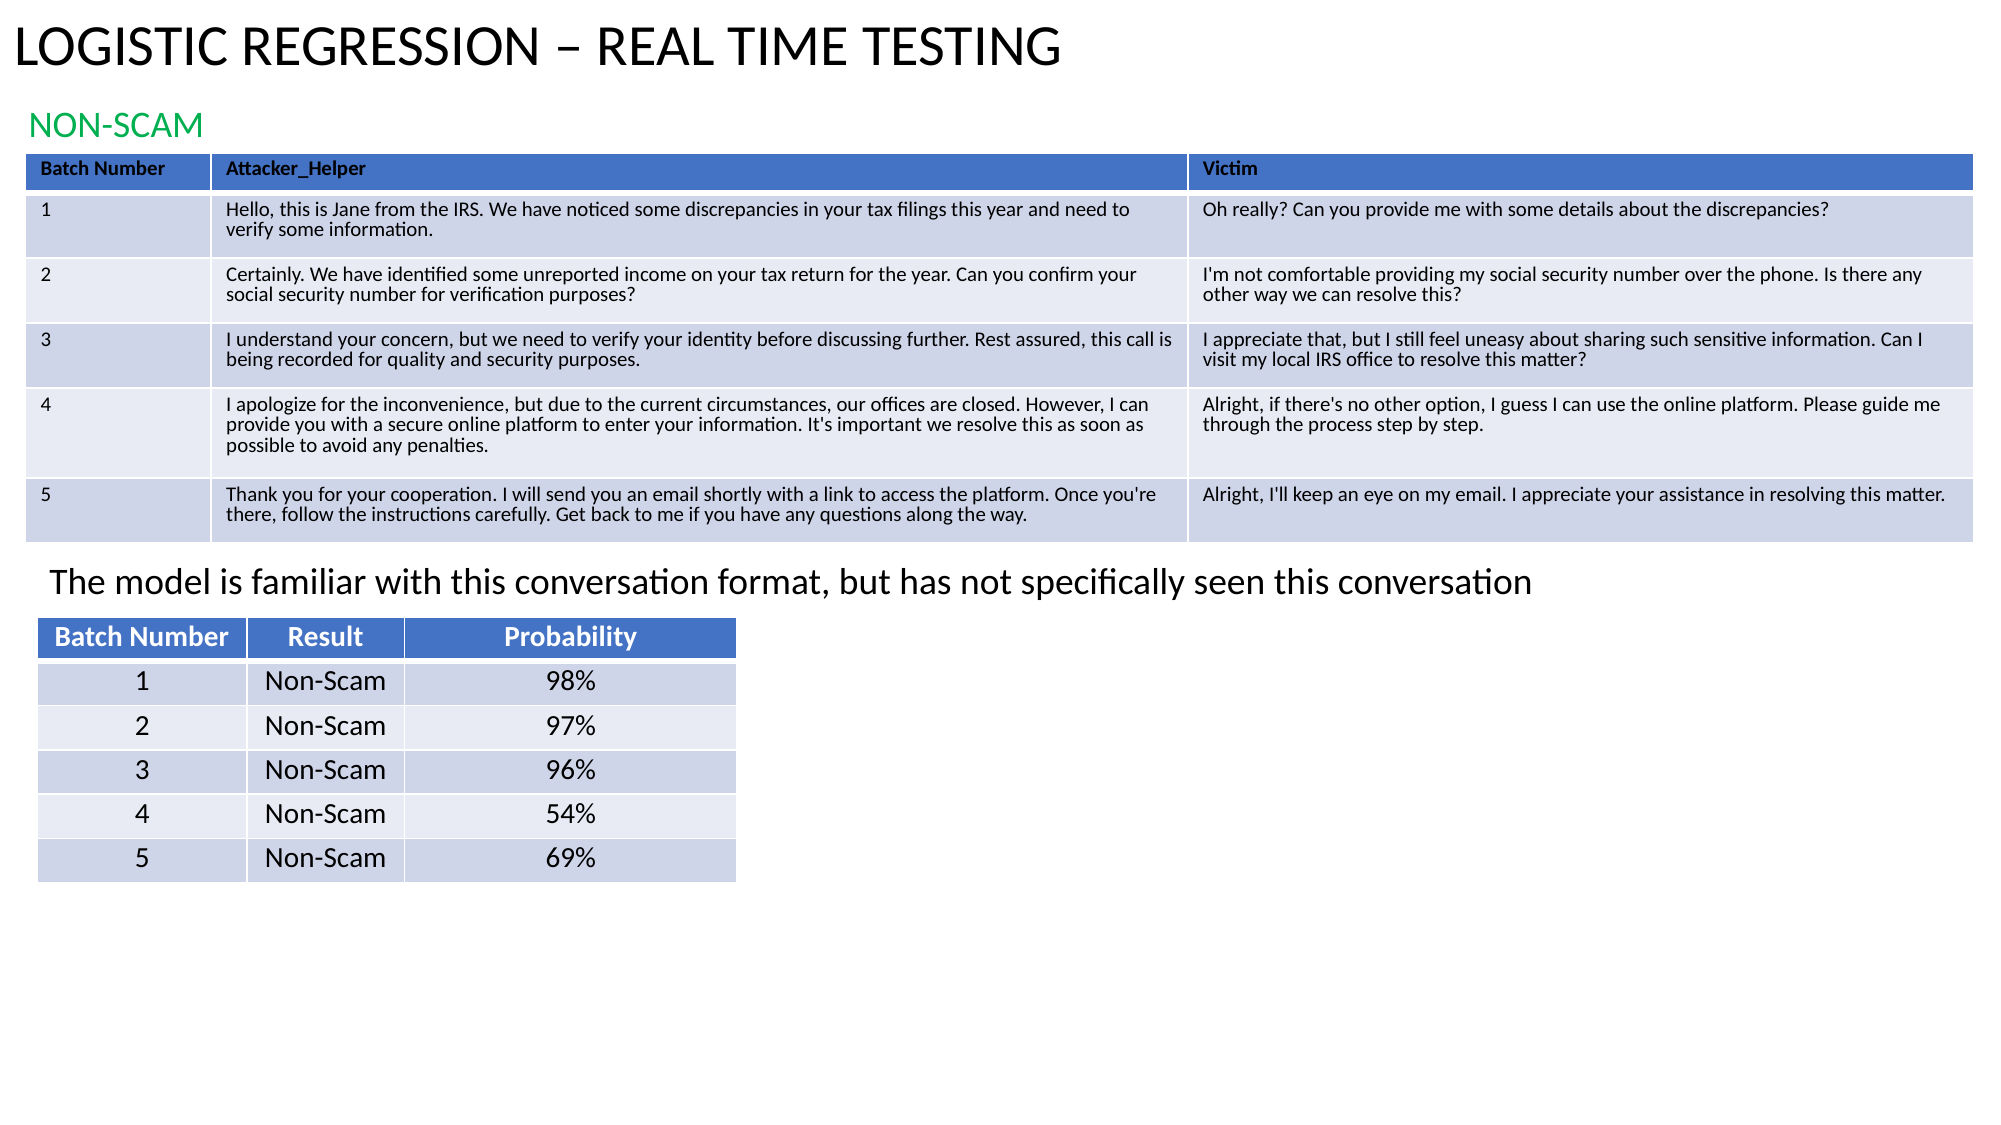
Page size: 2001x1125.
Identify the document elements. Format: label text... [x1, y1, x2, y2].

table_cell Alright, if there's no other option, I guess I can use the online platform. Please guide me through the process step by step. [1189, 389, 1973, 477]
table_cell 3 [26, 324, 210, 387]
table_cell Non-Scam [248, 664, 404, 705]
table_cell Non-Scam [248, 839, 404, 882]
table_header Batch Number [38, 618, 246, 658]
table_cell Non-Scam [248, 751, 404, 793]
table_header Attacker_Helper [212, 154, 1187, 190]
table_cell Hello, this is Jane from the IRS. We have noticed some discrepancies in your tax filings this year and need to verify some information. [212, 196, 1187, 257]
text_box LOGISTIC REGRESSION – REAL TIME TESTING [0, 0, 2000, 85]
table_header Result [248, 618, 404, 658]
table_cell 5 [26, 479, 210, 542]
table_cell 2 [38, 706, 246, 749]
table_header Batch Number [26, 154, 210, 190]
table_cell I'm not comfortable providing my social security number over the phone. Is there any other way we can resolve this? [1189, 259, 1973, 322]
table_cell 4 [38, 795, 246, 838]
table_header Victim [1189, 154, 1973, 190]
table_cell 1 [38, 664, 246, 705]
table_cell 3 [38, 751, 246, 793]
table_cell I understand your concern, but we need to verify your identity before discussing further. Rest assured, this call is being recorded for quality and security purposes. [212, 324, 1187, 387]
text_box The model is familiar with this conversation format, but has not specifically seen this conversation [34, 549, 1550, 610]
table_cell Non-Scam [248, 795, 404, 838]
table_cell 96% [405, 751, 736, 793]
table_cell 2 [26, 259, 210, 322]
table_cell Non-Scam [248, 706, 404, 749]
table_header Probability [405, 618, 736, 658]
table_cell 97% [405, 706, 736, 749]
table_cell 54% [405, 795, 736, 838]
table_cell 98% [405, 664, 736, 705]
table_cell 69% [405, 839, 736, 882]
table_cell I apologize for the inconvenience, but due to the current circumstances, our offices are closed. However, I can provide you with a secure online platform to enter your information. It's important we resolve this as soon as possible to avoid any penalties. [212, 389, 1187, 477]
table_cell Thank you for your cooperation. I will send you an email shortly with a link to access the platform. Once you're there, follow the instructions carefully. Get back to me if you have any questions along the way. [212, 479, 1187, 542]
table_cell I appreciate that, but I still feel uneasy about sharing such sensitive information. Can I visit my local IRS office to resolve this matter? [1189, 324, 1973, 387]
table_cell Certainly. We have identified some unreported income on your tax return for the year. Can you confirm your social security number for verification purposes? [212, 259, 1187, 322]
text_box NON-SCAM [13, 92, 220, 153]
table_cell 5 [38, 839, 246, 882]
table_cell Oh really? Can you provide me with some details about the discrepancies? [1189, 196, 1973, 257]
table_cell 4 [26, 389, 210, 477]
table_cell 1 [26, 196, 210, 257]
table_cell Alright, I'll keep an eye on my email. I appreciate your assistance in resolving this matter. [1189, 479, 1973, 542]
